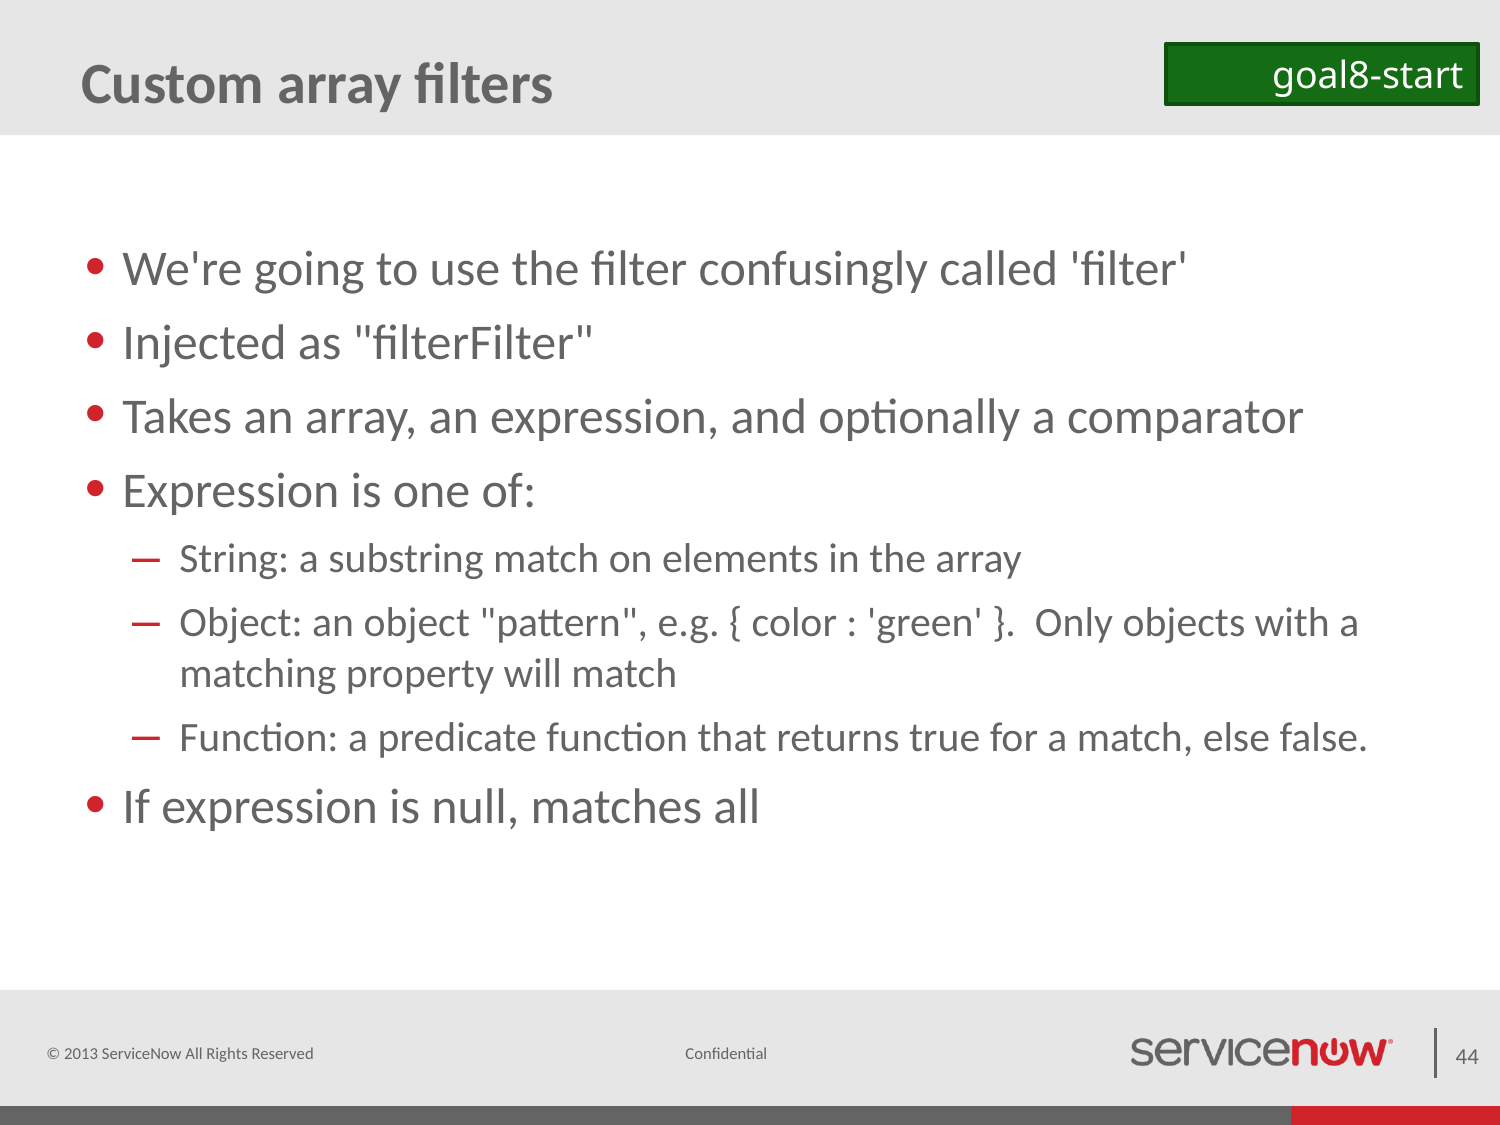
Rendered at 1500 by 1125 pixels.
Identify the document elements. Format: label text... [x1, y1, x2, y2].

picture [1129, 1035, 1395, 1068]
footer © 2013 ServiceNow All Rights Reserved [31, 1022, 507, 1083]
text_box goal8-start [1164, 42, 1480, 106]
title Custom array filters [66, 0, 1417, 123]
list We're going to use the filter confusingly called 'filter' Injected as "filterFilter" Takes an array, an expression, and optionally a comparator Expression is one of: String: a substring match on elements in the array Object: an object "pattern", e.g. { color : 'green' }. Only objects with a matching property will match Function: a predicate function that returns true for a match, else false. If expression is null, matches all [70, 227, 1420, 971]
slide_number 44 [1435, 1025, 1500, 1086]
